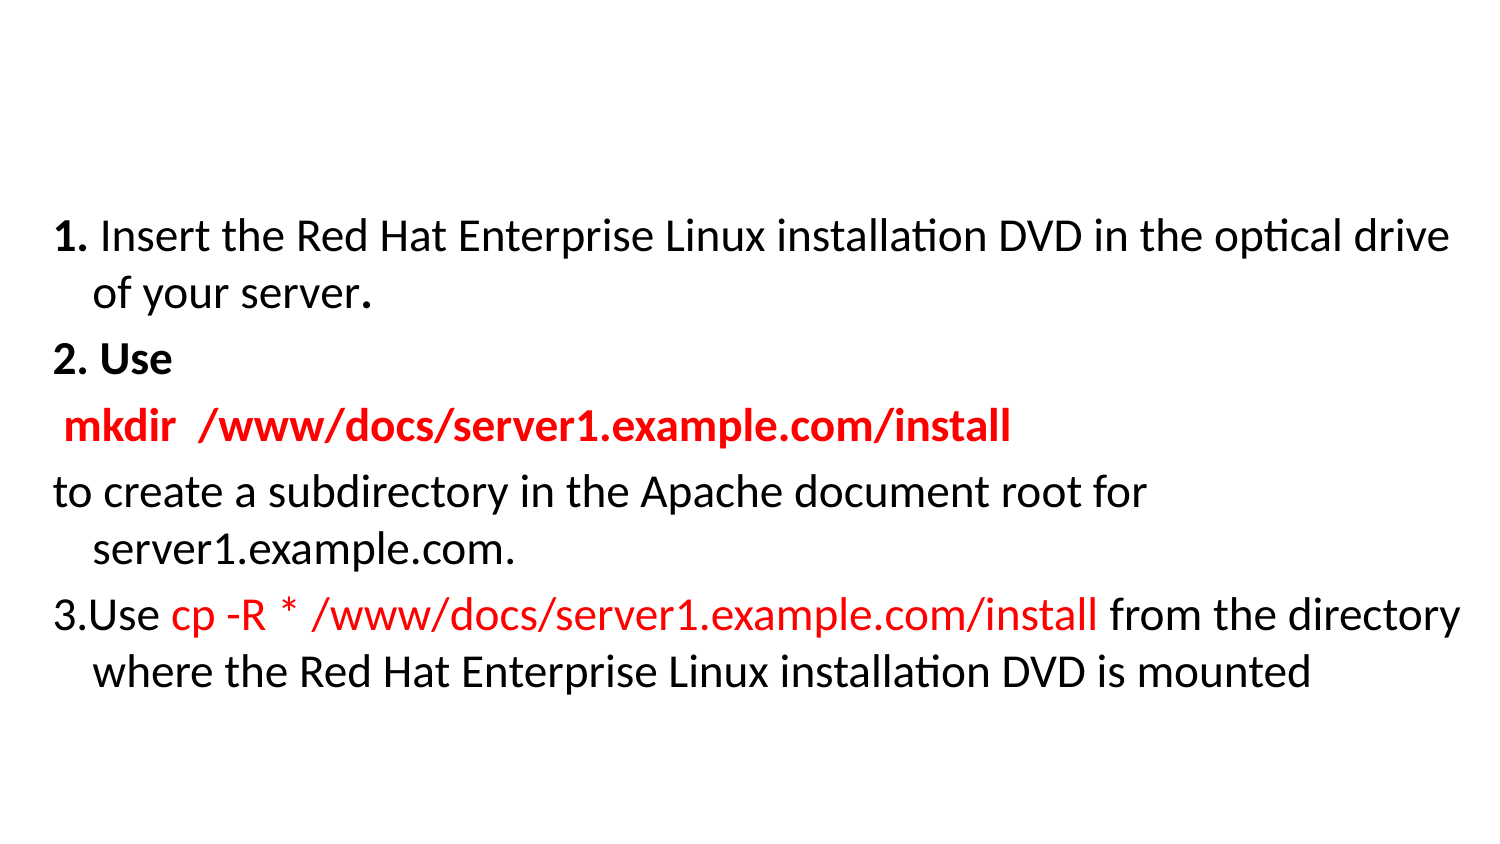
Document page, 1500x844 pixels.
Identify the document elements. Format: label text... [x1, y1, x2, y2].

list 1. Insert the Red Hat Enterprise Linux installation DVD in the optical drive of your server. 2. Use mkdir /www/docs/server1.example.com/install to create a subdirectory in the Apache document root for server1.example.com. 3.Use cp -R * /www/docs/server1.example.com/install from the directory where the Red Hat Enterprise Linux installation DVD is mounted [37, 196, 1500, 754]
